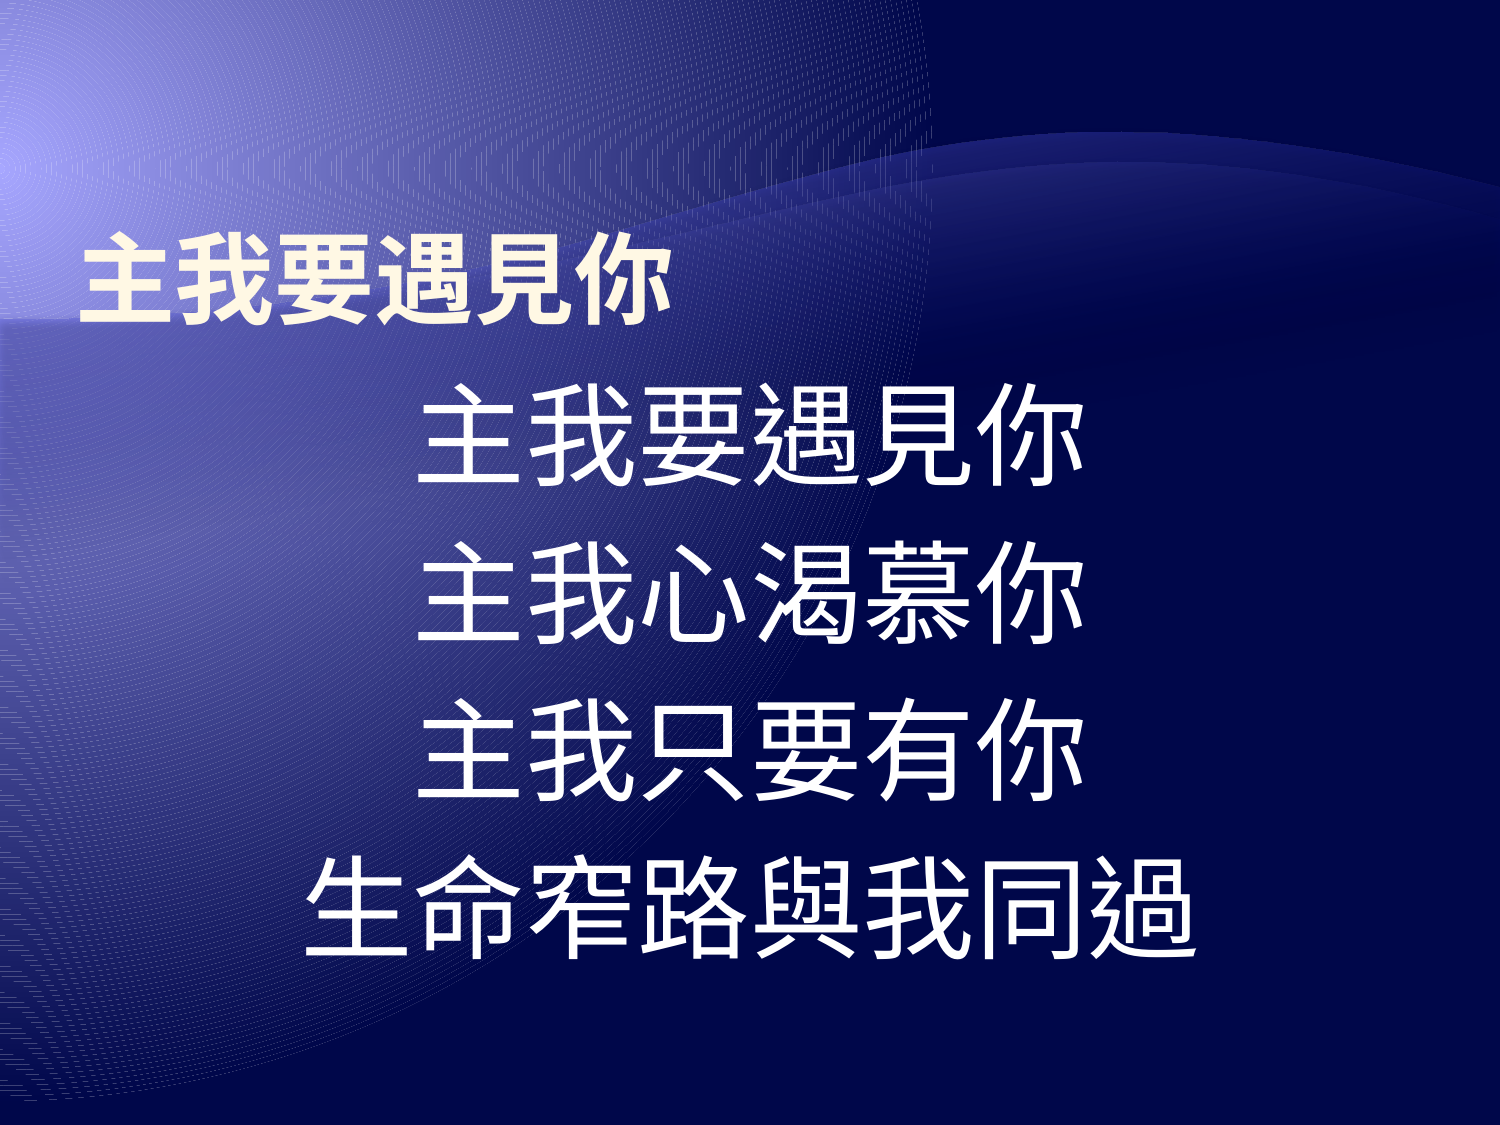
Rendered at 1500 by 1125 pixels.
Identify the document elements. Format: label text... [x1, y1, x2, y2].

list 主我要遇見你 主我心渴慕你 主我只要有你 生命窄路與我同過 [75, 357, 1425, 1033]
title 主我要遇見你 [75, 87, 1425, 338]
